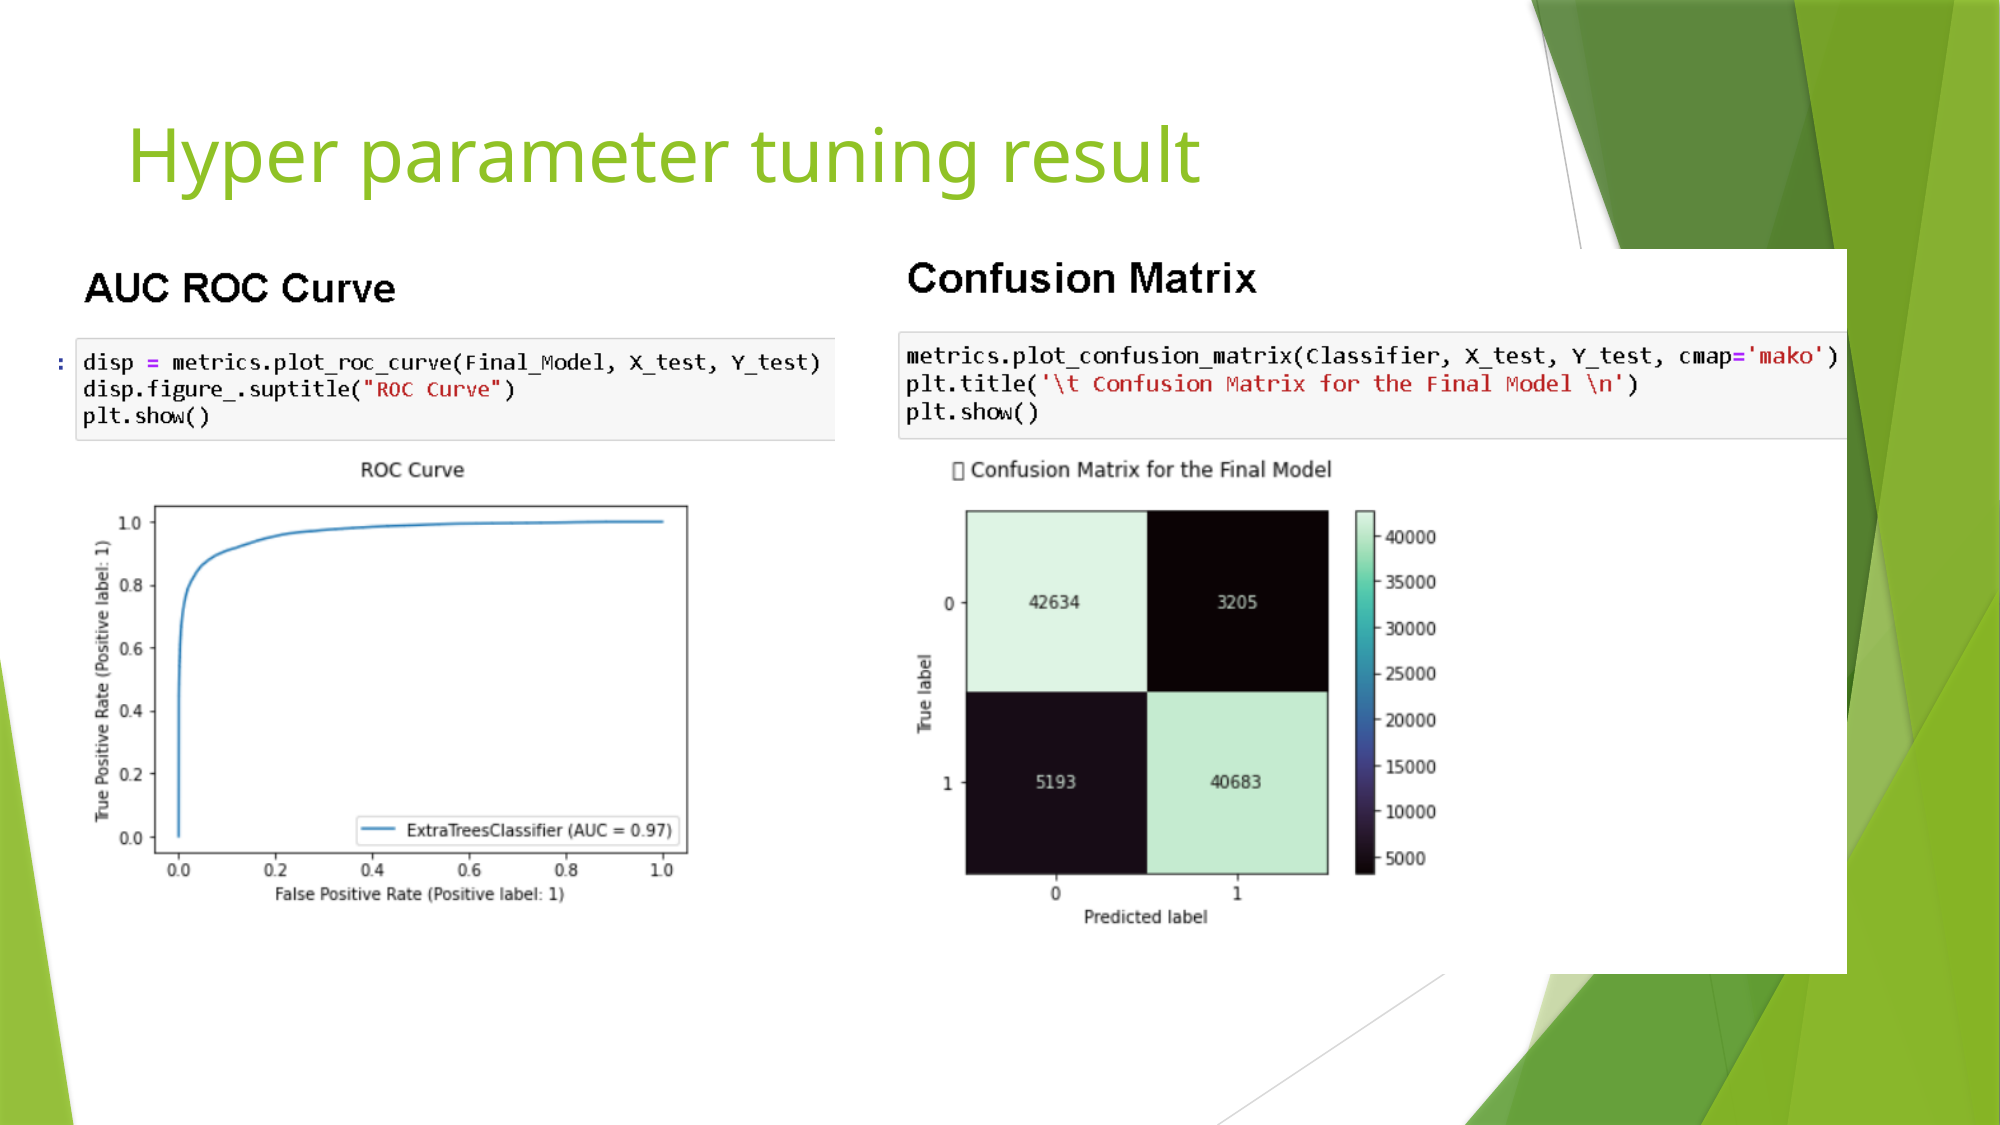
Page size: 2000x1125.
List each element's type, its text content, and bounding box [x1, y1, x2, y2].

picture [885, 249, 1847, 975]
picture [59, 249, 836, 933]
title Hyper parameter tuning result [111, 99, 1521, 317]
